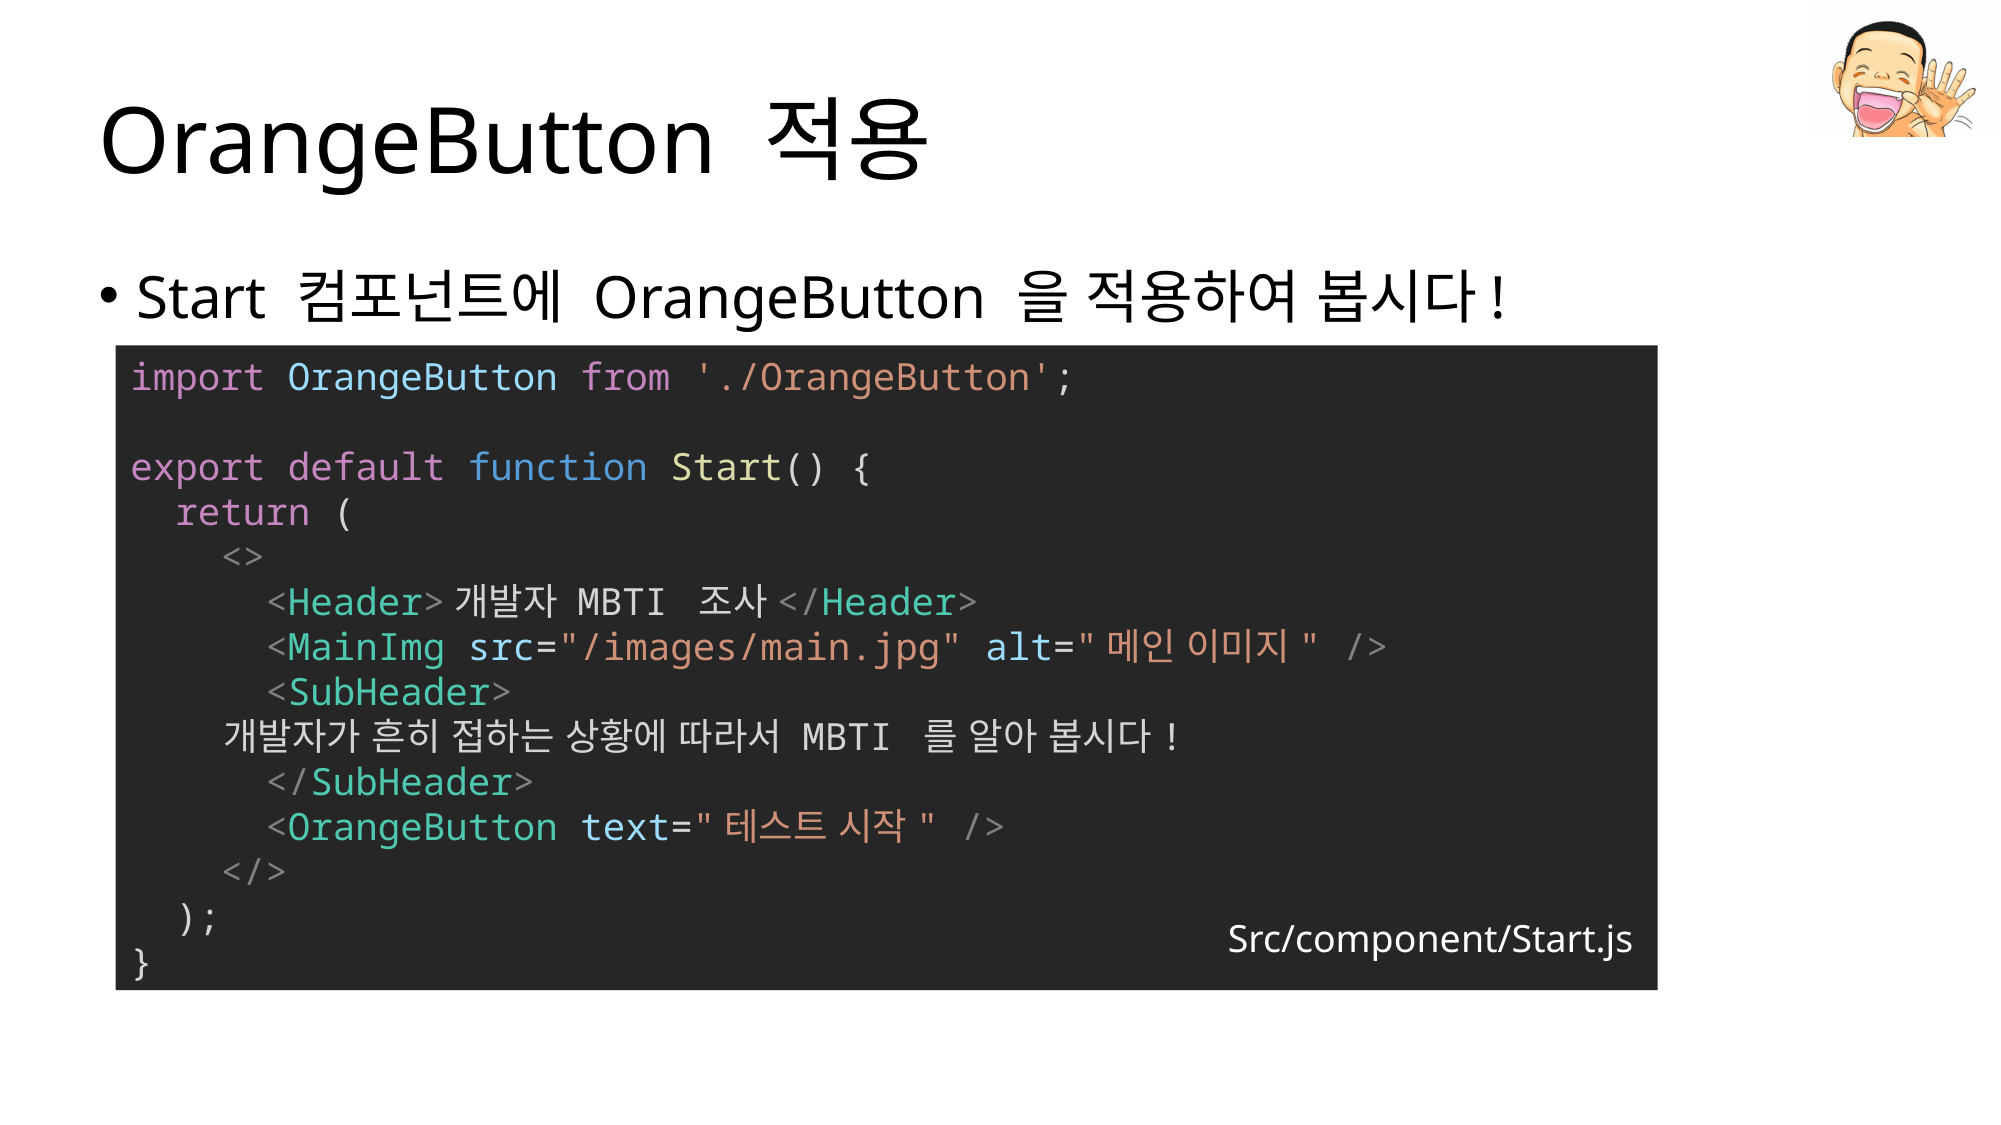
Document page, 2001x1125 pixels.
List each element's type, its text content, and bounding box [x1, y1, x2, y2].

picture [1931, 0, 2000, 137]
text_box Src/component/Start.js [1213, 907, 1649, 968]
text_box import OrangeButton from './OrangeButton'; export default function Start() { return ( <> <Header>개발자 MBTI 조사</Header> <MainImg src="/images/main.jpg" alt="메인 이미지" /> <SubHeader> 개발자가 흔히 접하는 상황에 따라서 MBTI 를 알아 봅시다! </SubHeader> <OrangeButton text="테스트 시작" /> </> ); } [115, 345, 1658, 991]
list Start 컴포넌트에 OrangeButton 을 적용하여 봅시다! [83, 217, 1931, 1125]
title OrangeButton 적용 [83, 0, 1931, 217]
